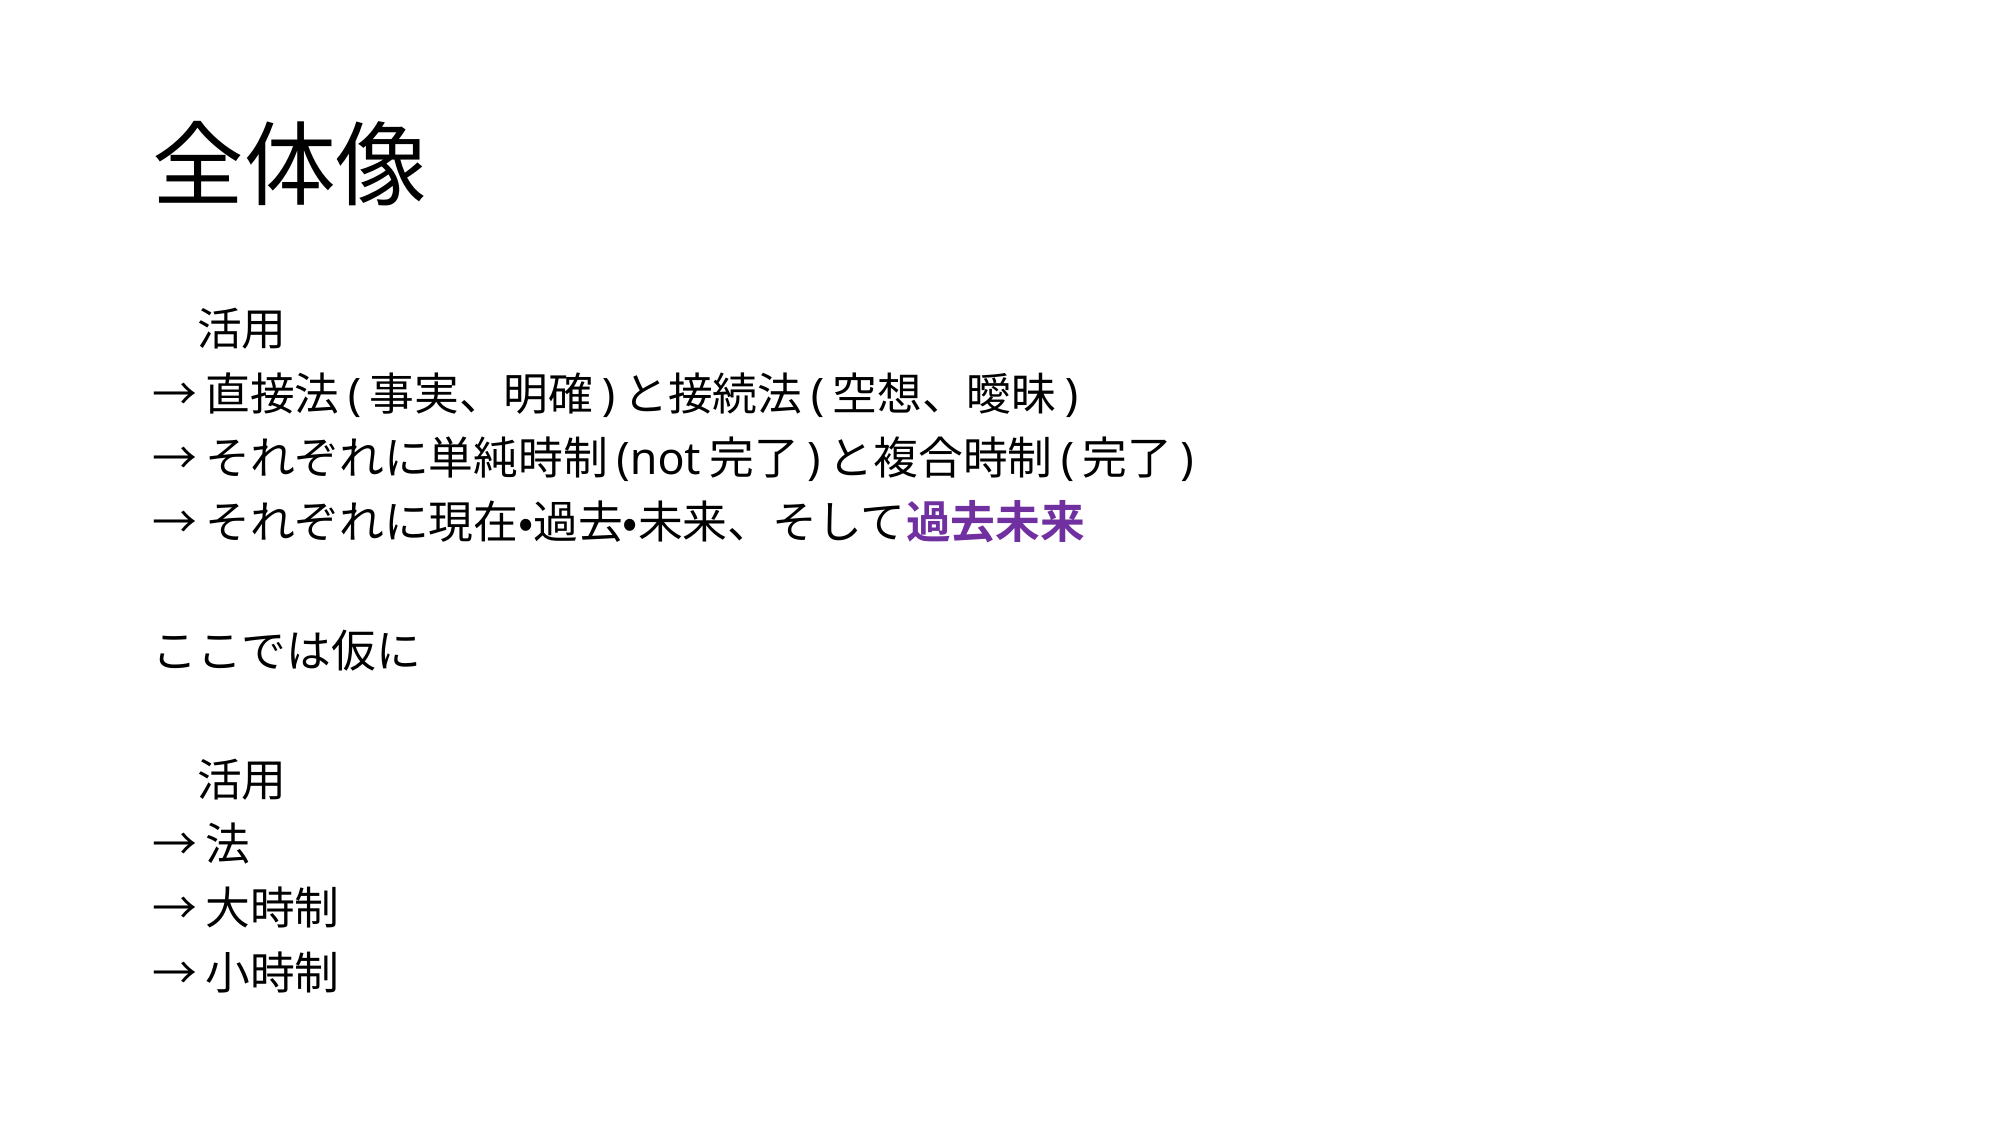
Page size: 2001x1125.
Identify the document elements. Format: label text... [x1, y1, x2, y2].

title 全体像 [137, 59, 1863, 278]
list 活用 →直接法(事実、明確)と接続法(空想、曖昧) →それぞれに単純時制(not完了)と複合時制(完了) →それぞれに現在・過去・未来、そして過去未来 ここでは仮に 活用 →法 →大時制 →小時制 [137, 299, 1863, 1014]
